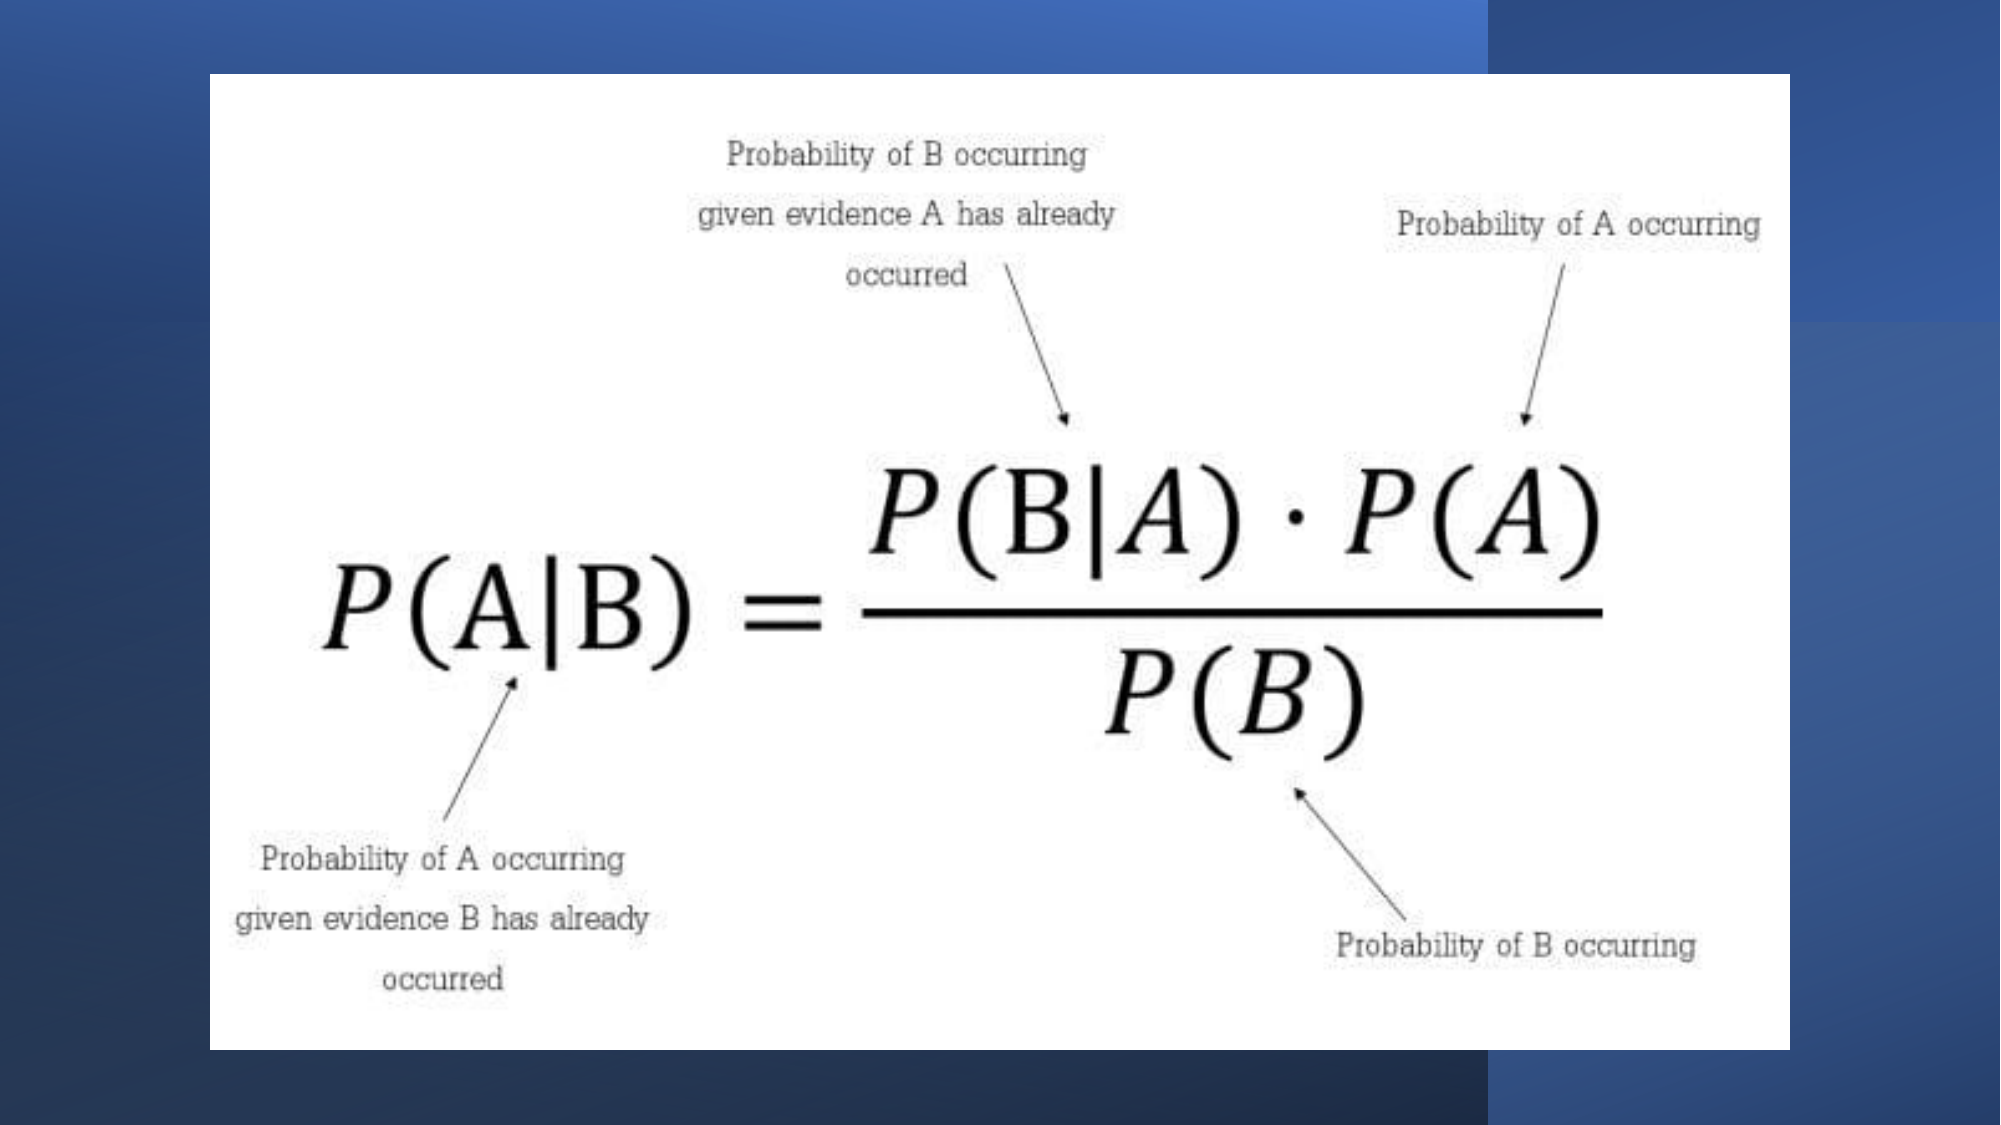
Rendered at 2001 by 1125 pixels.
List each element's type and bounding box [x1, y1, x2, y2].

text_box [0, 0, 1489, 321]
text_box [0, 321, 2000, 1125]
list [210, 74, 1790, 1050]
text_box [1489, 0, 2000, 321]
